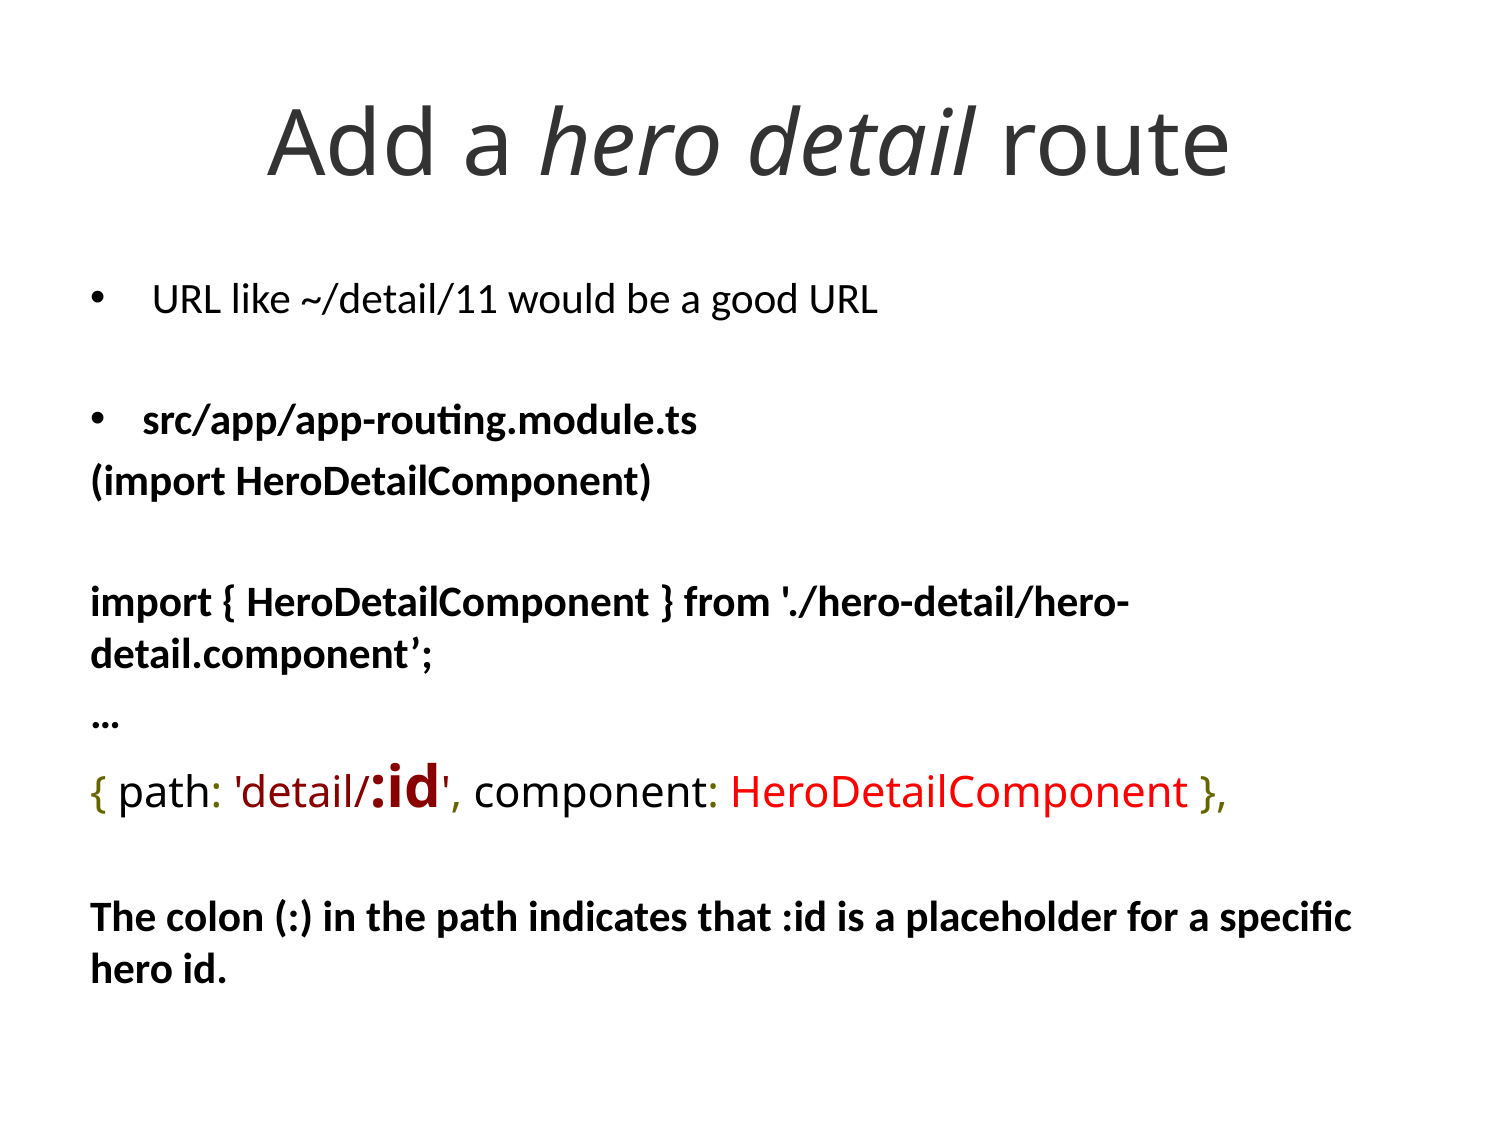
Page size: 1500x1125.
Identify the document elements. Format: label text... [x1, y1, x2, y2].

list URL like ~/detail/11 would be a good URL src/app/app-routing.module.ts (import HeroDetailComponent) import { HeroDetailComponent } from './hero-detail/hero-detail.component’; … { path: 'detail/:id', component: HeroDetailComponent }, The colon (:) in the path indicates that :id is a placeholder for a specific hero id. [75, 262, 1425, 1005]
title Add a hero detail route [75, 45, 1425, 233]
